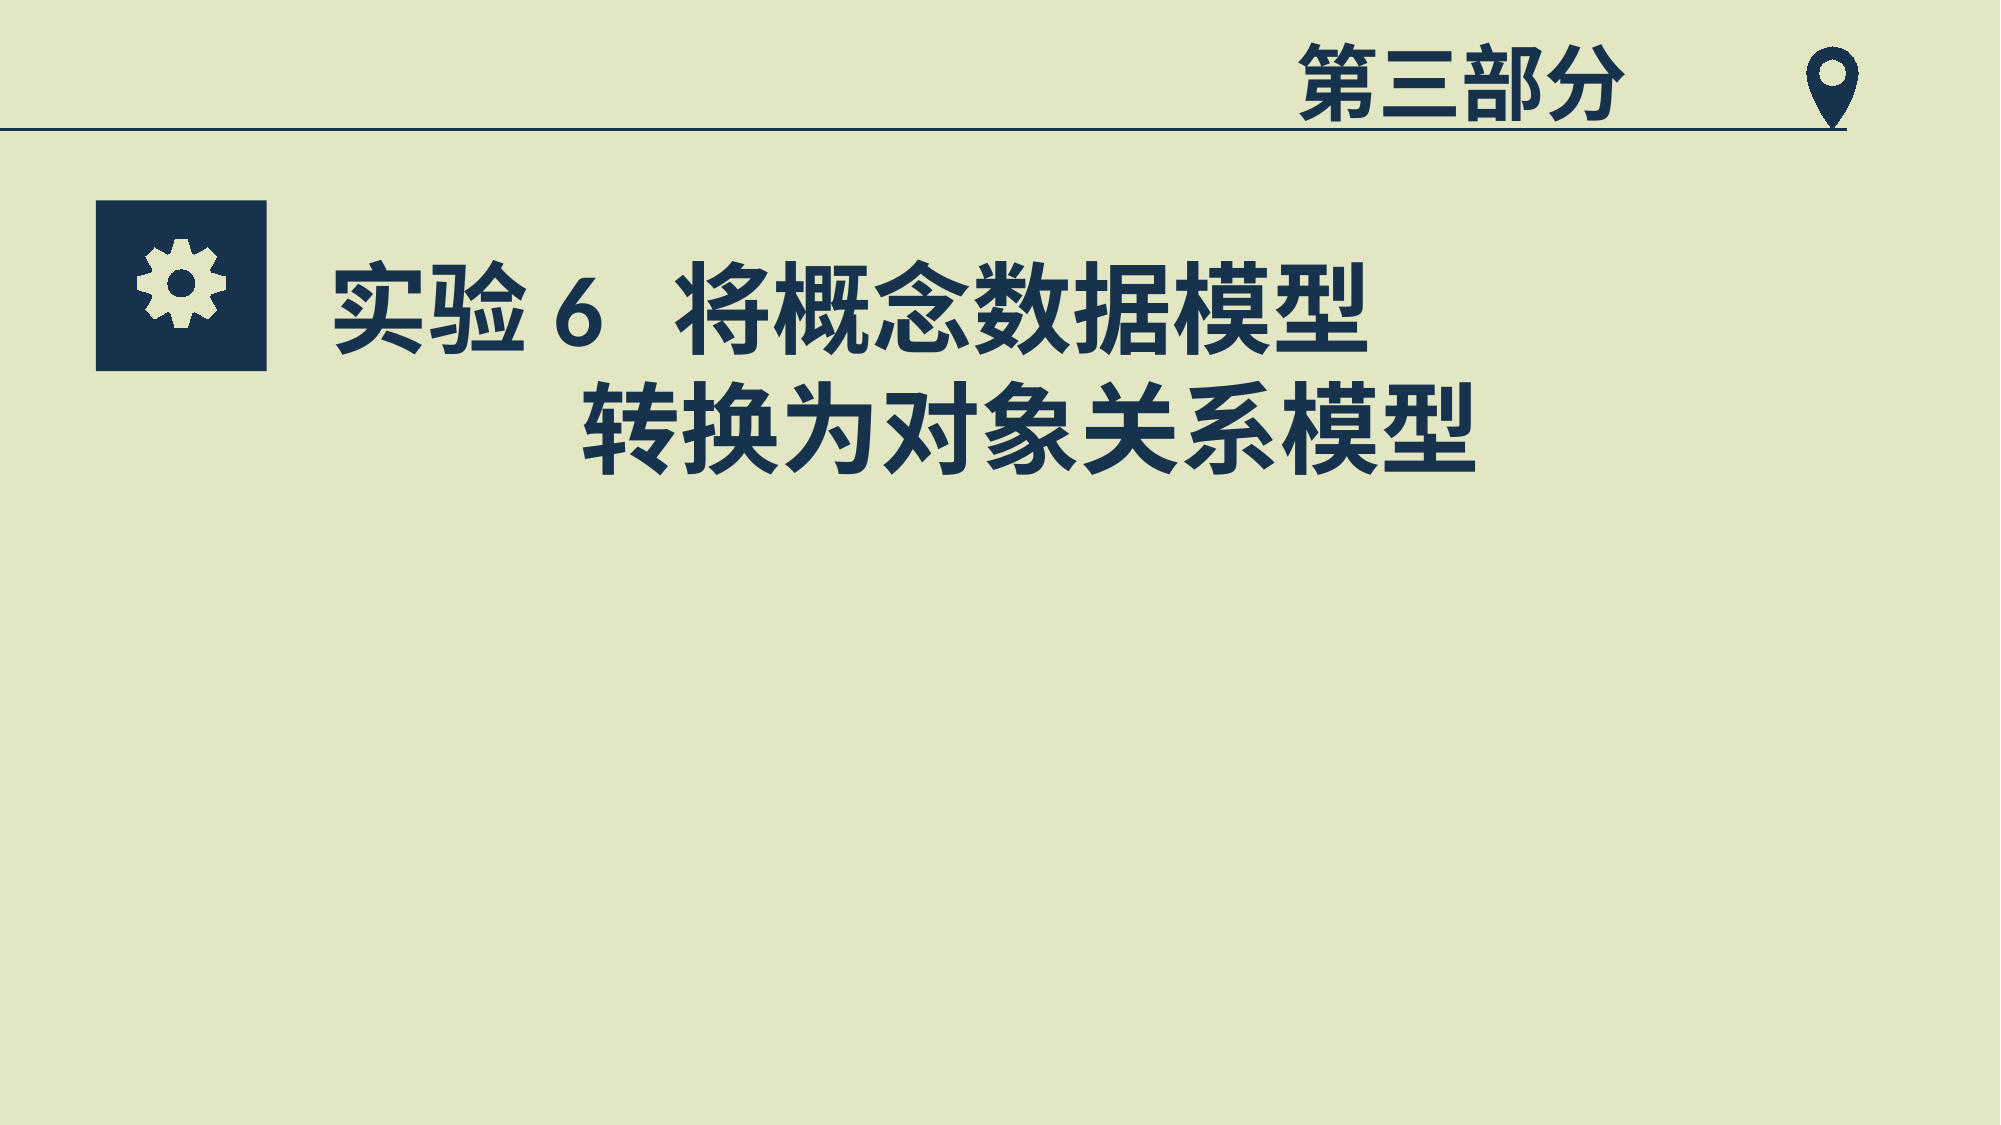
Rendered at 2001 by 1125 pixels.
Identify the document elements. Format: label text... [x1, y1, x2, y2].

text_box 第三部分 [1280, 106, 1849, 139]
text_box [137, 239, 226, 328]
text_box 实验6 将概念数据模型 转换为对象关系模型 [314, 239, 1565, 495]
text_box 第三部分 [1280, 23, 1849, 129]
text_box [1806, 46, 1859, 129]
text_box [95, 199, 268, 372]
